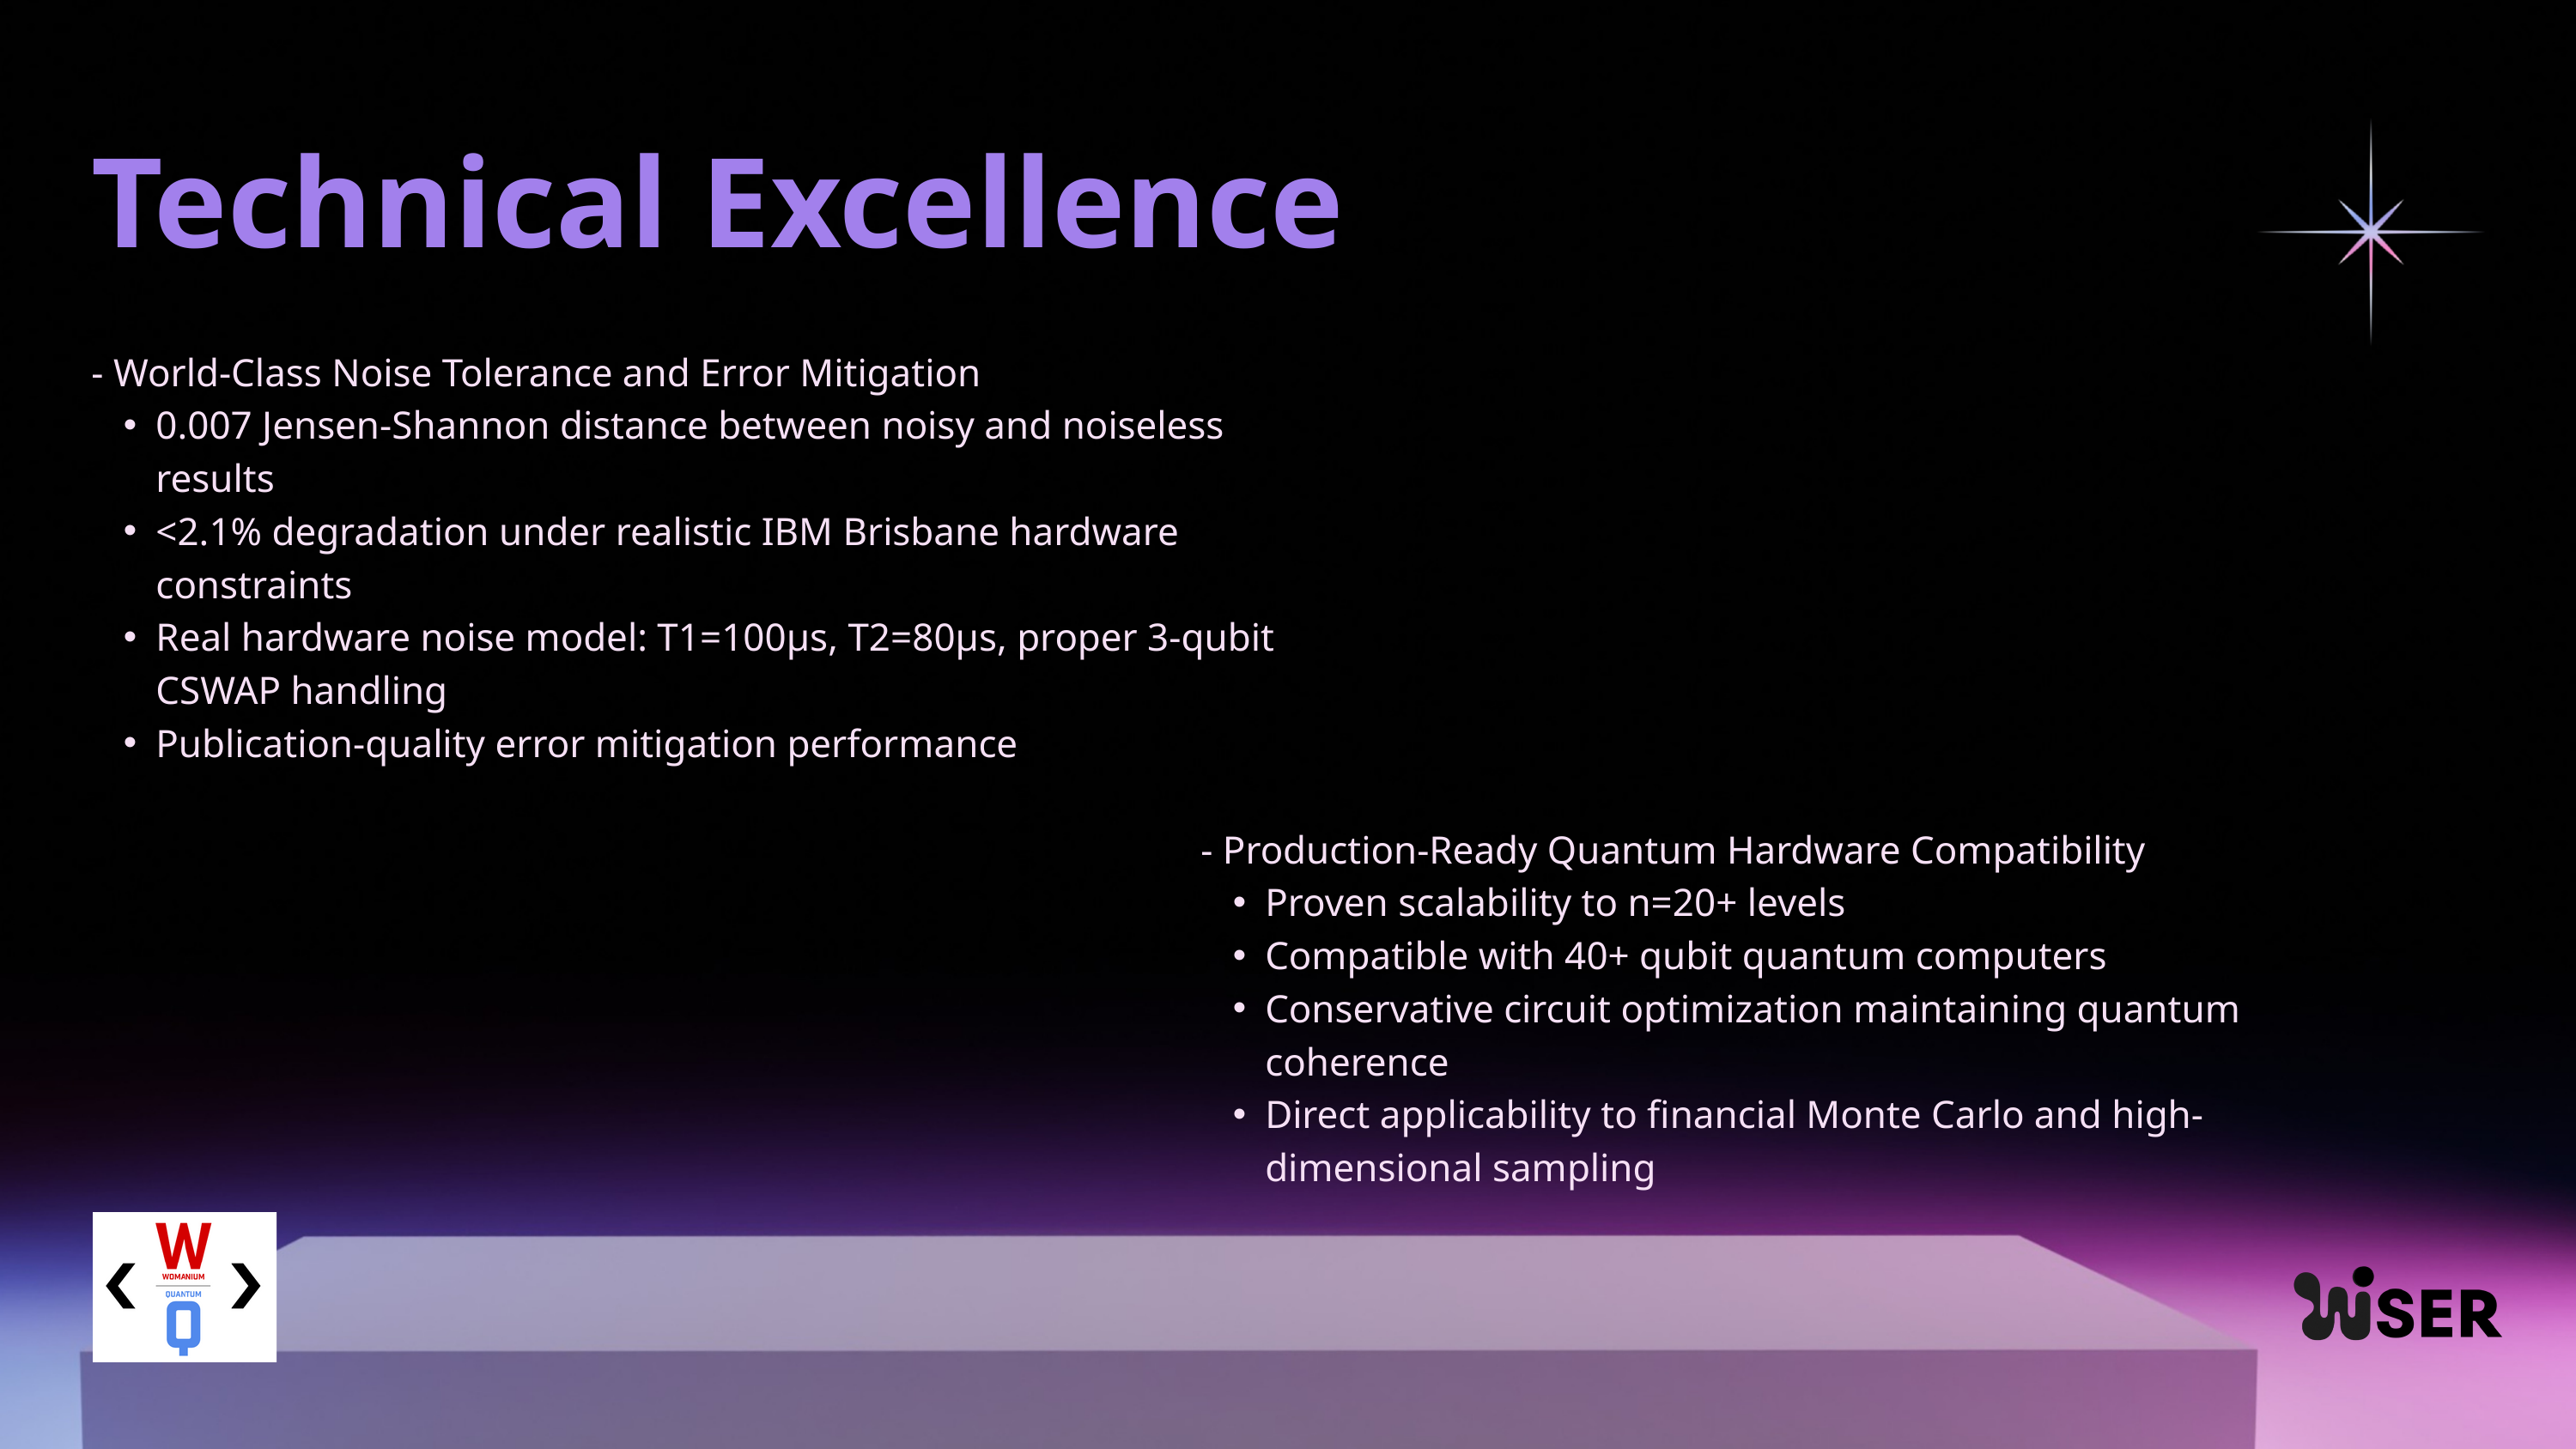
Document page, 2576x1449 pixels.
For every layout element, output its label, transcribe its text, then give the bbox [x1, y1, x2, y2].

text_box Technical Excellence [91, 99, 1901, 273]
text_box [0, 0, 2576, 1449]
text_box - Production-Ready Quantum Hardware Compatibility Proven scalability to n=20+ levels Compatible with 40+ qubit quantum computers Conservative circuit optimization maintaining quantum coherence Direct applicability to financial Monte Carlo and high-dimensional sampling [1200, 818, 2397, 1243]
text_box [2256, 117, 2486, 347]
text_box - World-Class Noise Tolerance and Error Mitigation 0.007 Jensen-Shannon distance between noisy and noiseless results <2.1% degradation under realistic IBM Brisbane hardware constraints Real hardware noise model: T1=100μs, T2=80μs, proper 3-qubit CSWAP handling Publication-quality error mitigation performance [91, 341, 1288, 818]
text_box [93, 1212, 277, 1362]
text_box [2287, 1198, 2507, 1418]
